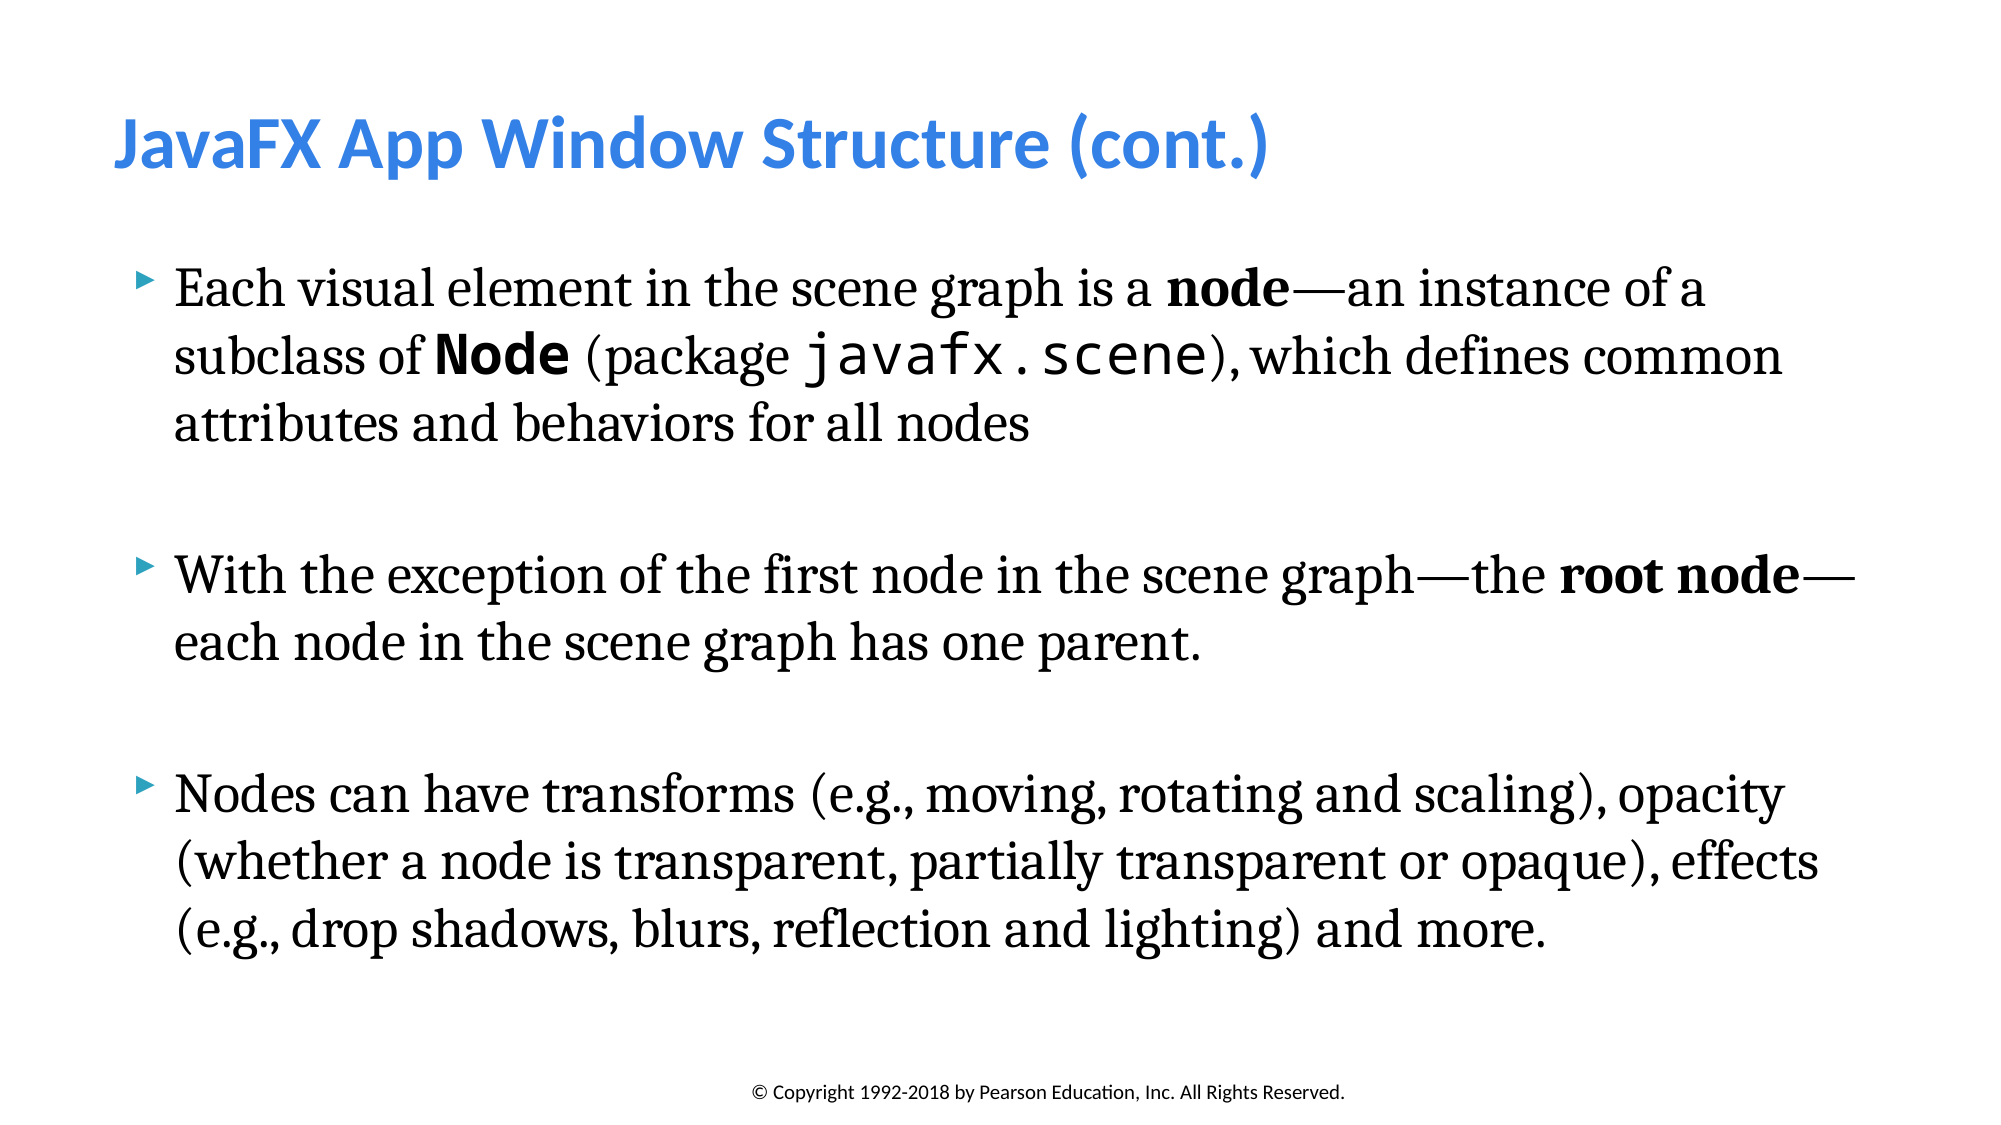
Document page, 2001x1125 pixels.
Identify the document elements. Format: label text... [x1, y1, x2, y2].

title JavaFX App Window Structure (cont.) [99, 45, 1900, 233]
footer © Copyright 1992-2018 by Pearson Education, Inc. All Rights Reserved. [736, 1051, 1892, 1112]
list Each visual element in the scene graph is a node—an instance of a subclass of Node (package javafx.scene), which defines common attributes and behaviors for all nodes With the exception of the first node in the scene graph—the root node—each node in the scene graph has one parent. Nodes can have transforms (e.g., moving, rotating and scaling), opacity (whether a node is transparent, partially transparent or opaque), effects (e.g., drop shadows, blurs, reflection and lighting) and more. [99, 242, 1900, 986]
